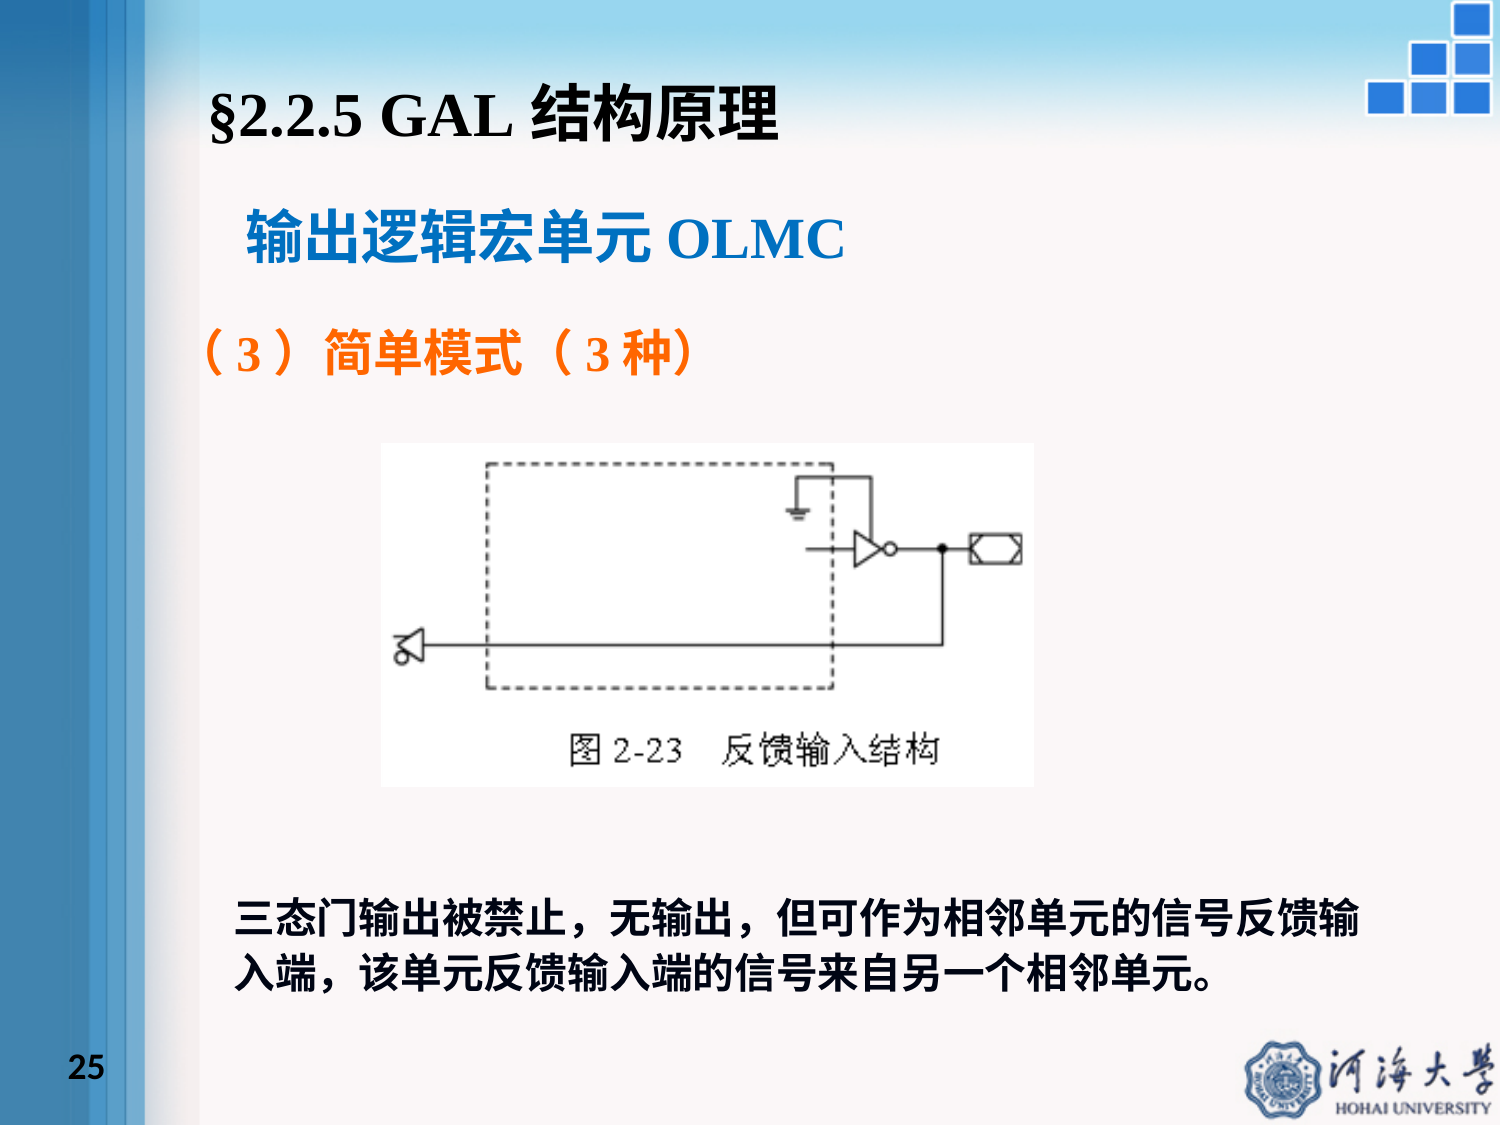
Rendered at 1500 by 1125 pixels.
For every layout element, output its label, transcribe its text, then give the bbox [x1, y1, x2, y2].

text_box 25 [53, 1035, 148, 1103]
text_box §2.2.5 GAL结构原理 [192, 66, 1483, 155]
text_box 三态门输出被禁止，无输出，但可作为相邻单元的信号反馈输入端，该单元反馈输入端的信号来自另一个相邻单元。 [218, 879, 1388, 1005]
text_box 输出逻辑宏单元OLMC [230, 193, 1376, 278]
picture [0, 0, 1500, 1125]
title （3）简单模式（3种） [159, 290, 1046, 398]
